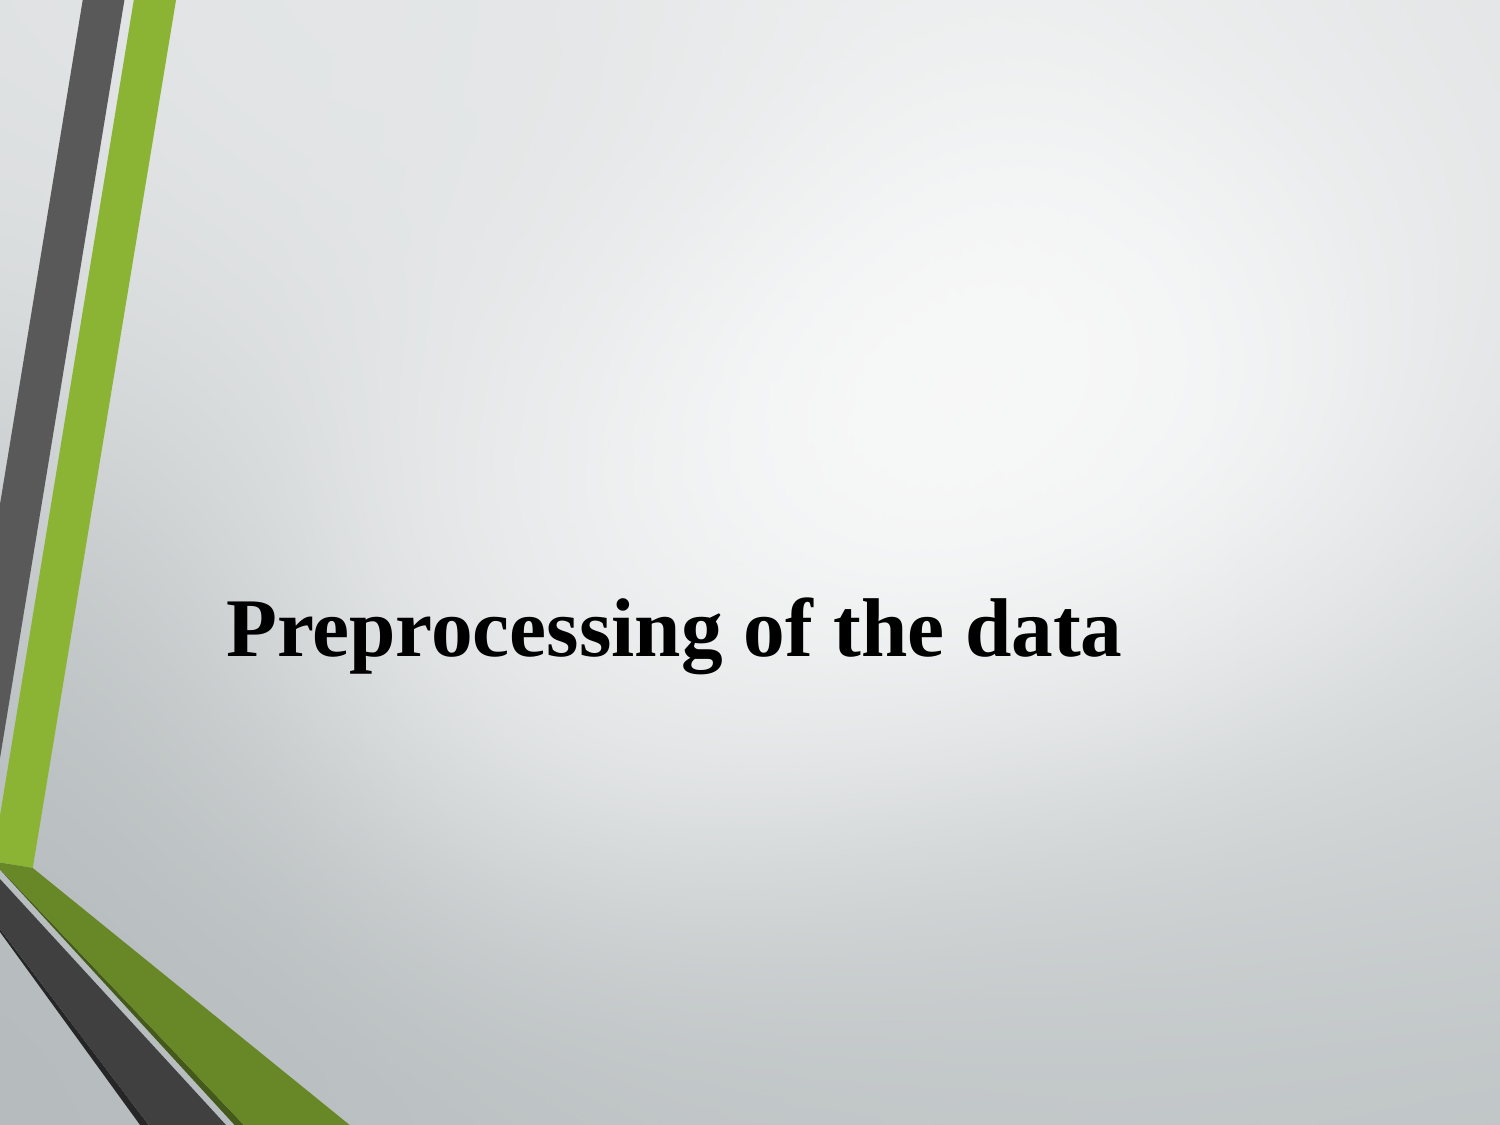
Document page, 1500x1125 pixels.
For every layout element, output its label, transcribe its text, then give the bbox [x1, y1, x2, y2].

list Preprocessing of the data [75, 243, 1436, 745]
